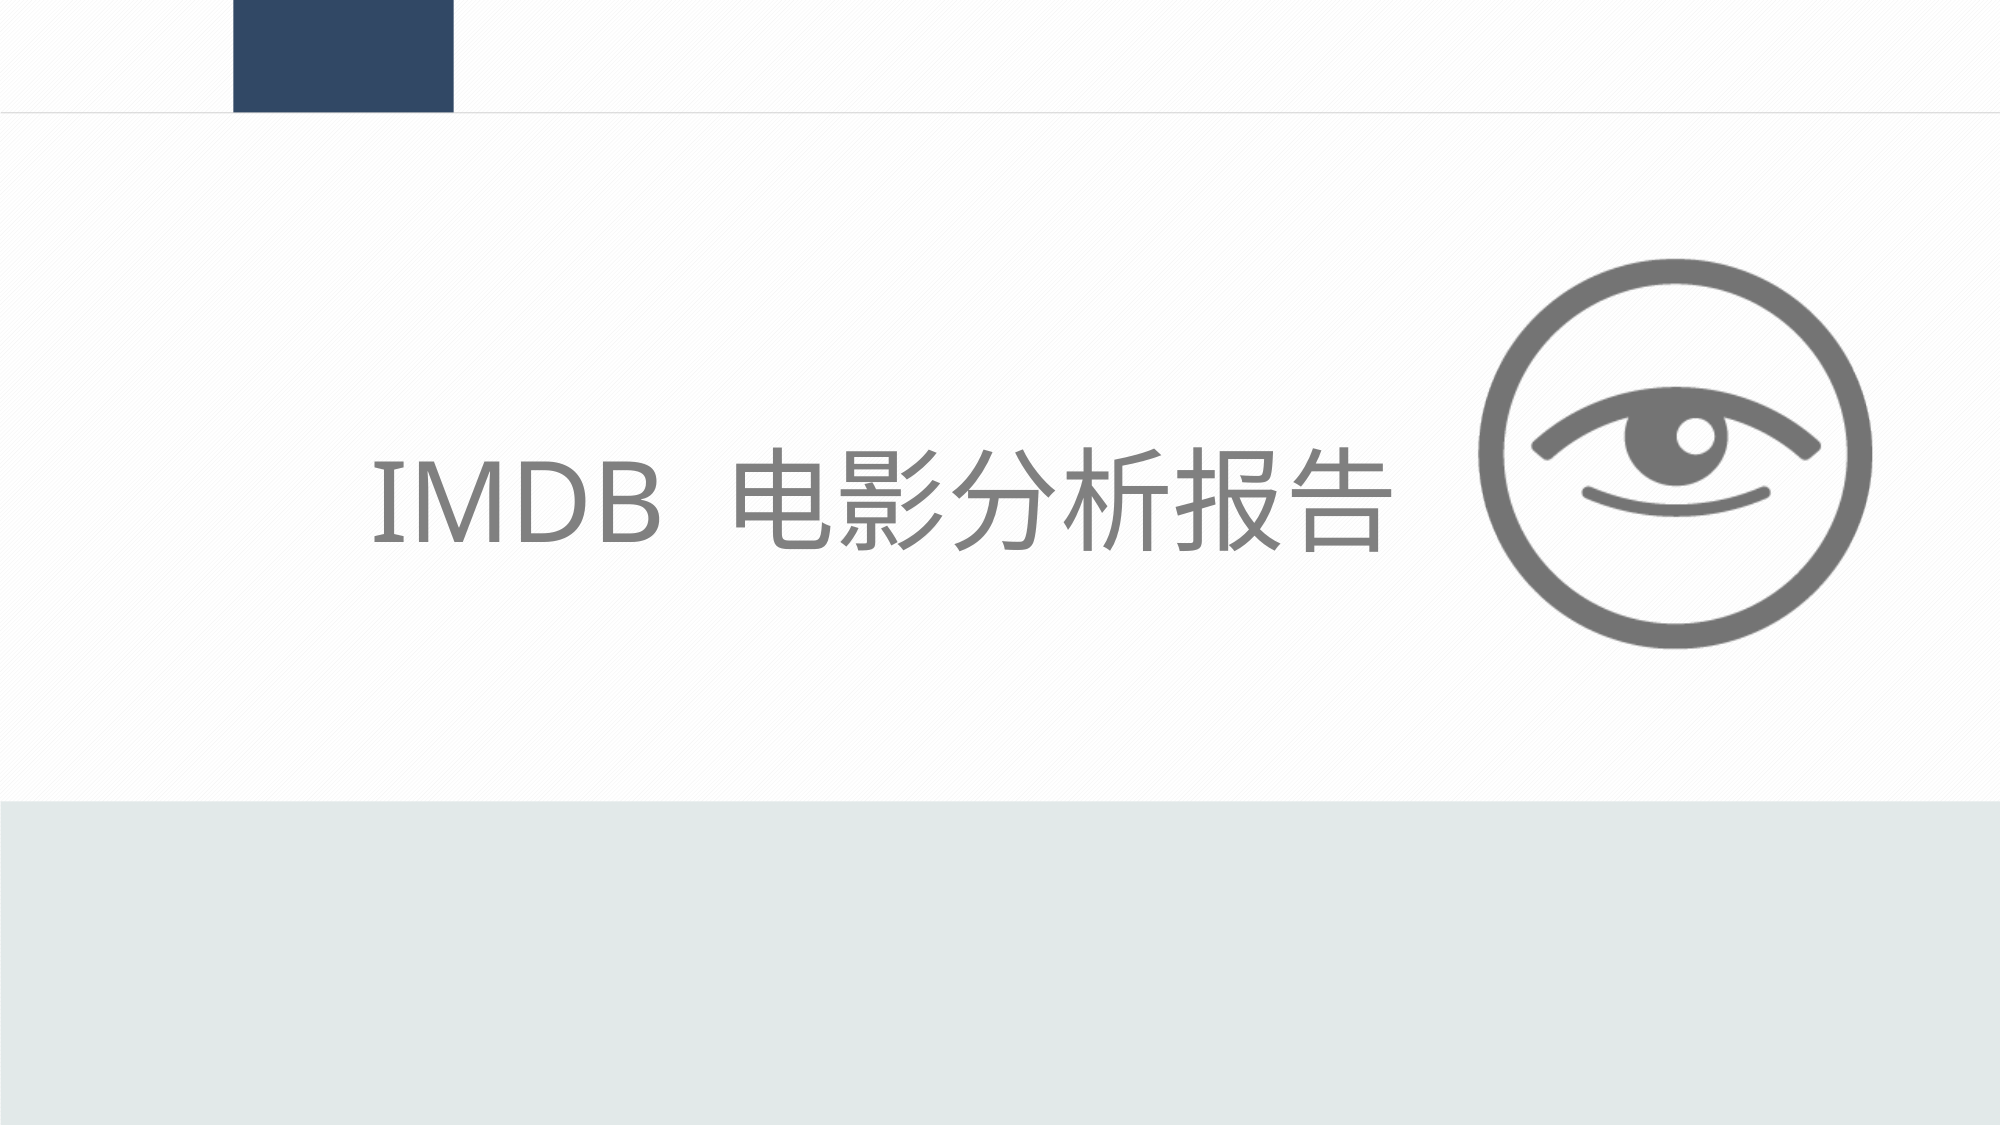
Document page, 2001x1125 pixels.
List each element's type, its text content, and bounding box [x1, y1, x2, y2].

text_box [0, 800, 2000, 1125]
picture [1475, 254, 1876, 655]
text_box IMDB 电影分析报告 [355, 355, 1475, 573]
text_box [232, 0, 455, 112]
